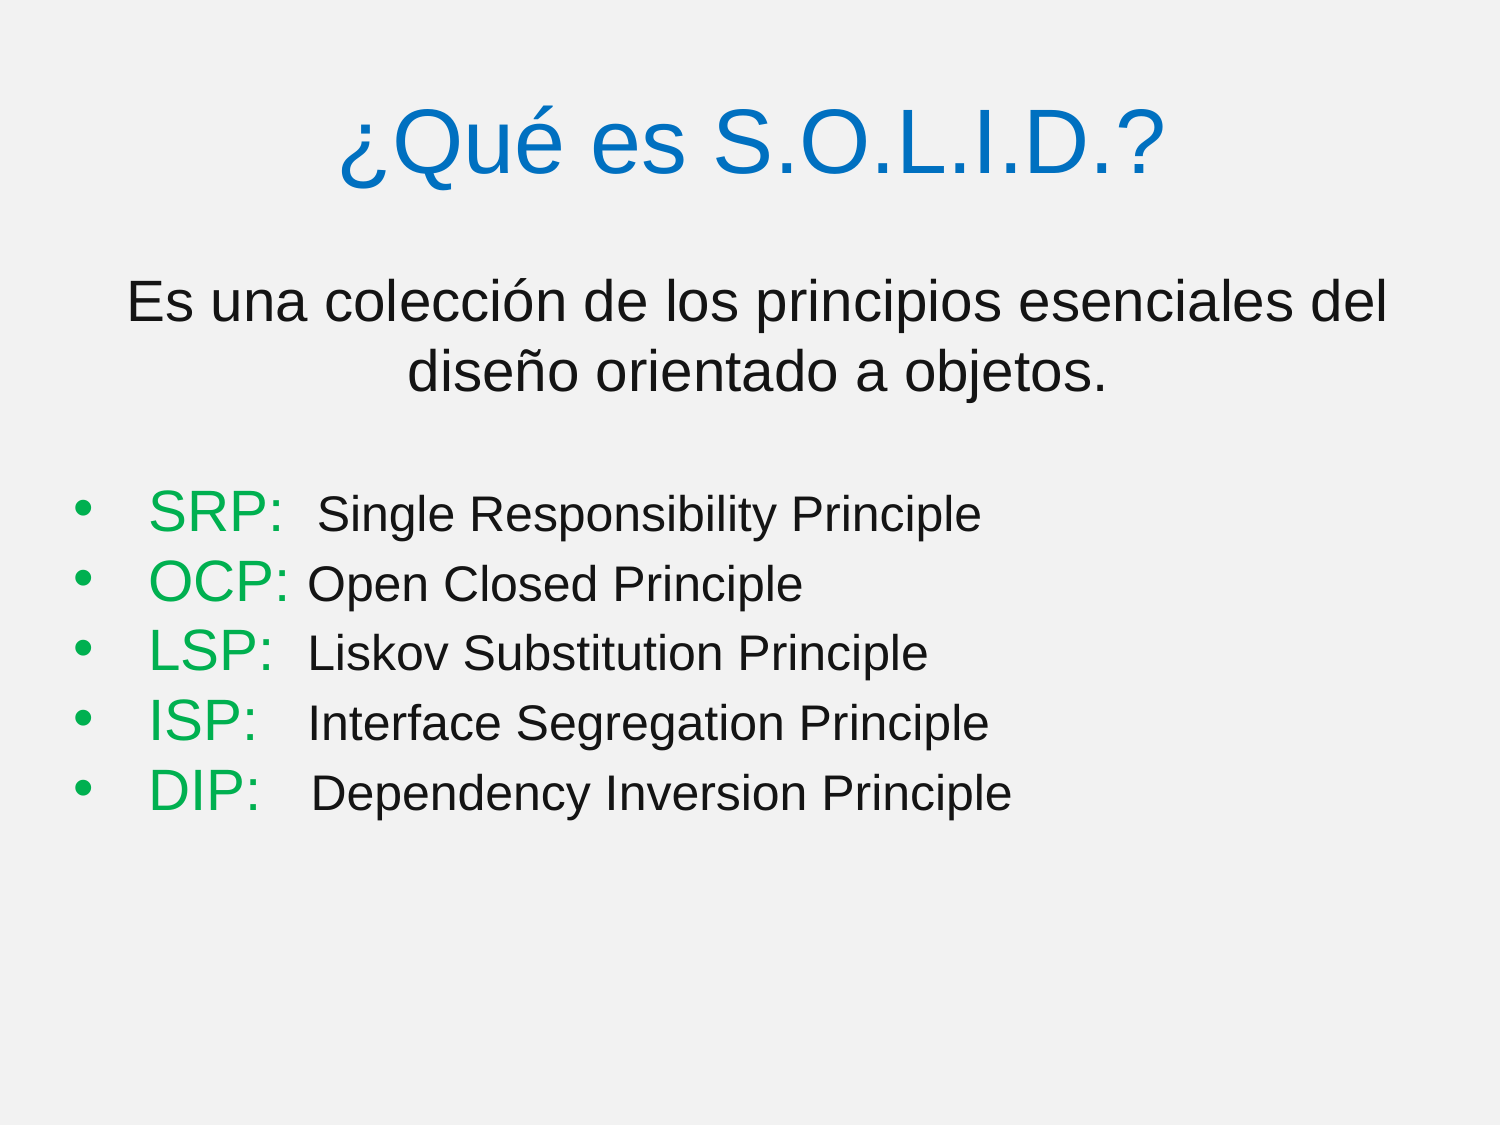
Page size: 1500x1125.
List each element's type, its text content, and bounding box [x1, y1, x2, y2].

title ¿Qué es S.O.L.I.D.? [76, 77, 1427, 197]
text_box Es una colección de los principios esenciales del diseño orientado a objetos. SRP: Single Responsibility Principle OCP: Open Closed Principle LSP: Liskov Substitution Principle ISP: Interface Segregation Principle DIP: Dependency Inversion Principle [58, 255, 1459, 830]
